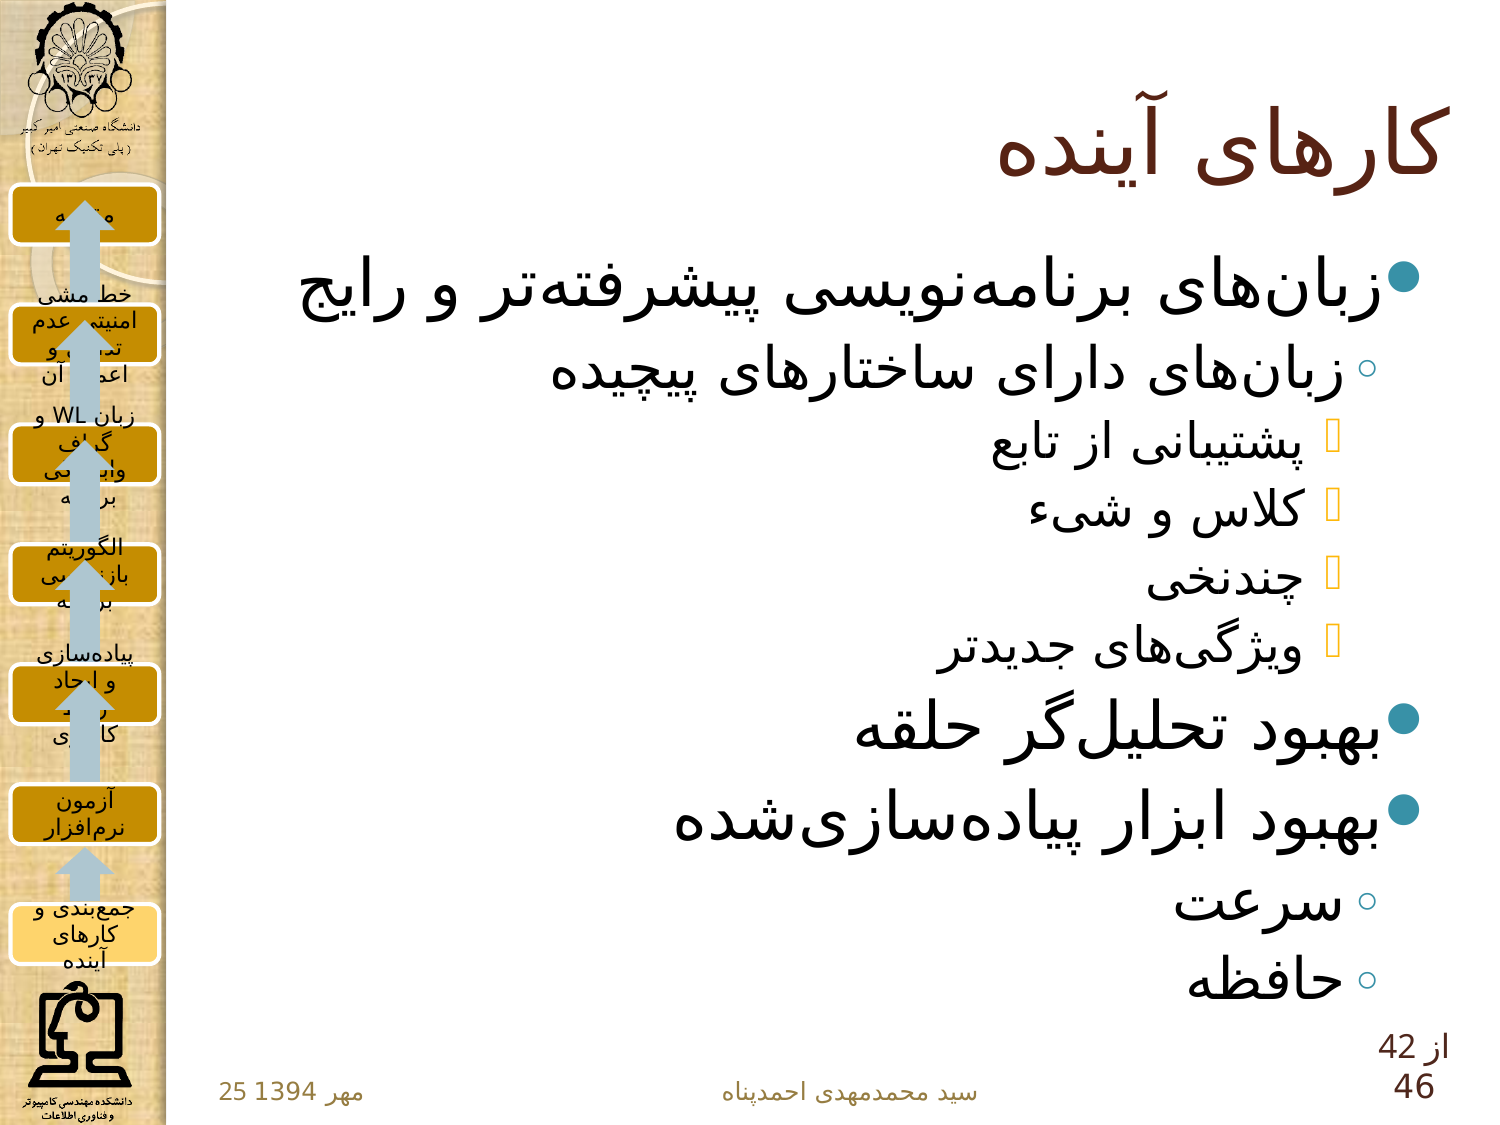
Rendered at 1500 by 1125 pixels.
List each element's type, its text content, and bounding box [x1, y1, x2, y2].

slide_number 42 از 46 [1340, 1034, 1488, 1113]
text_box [10, 184, 160, 965]
picture [0, 0, 166, 1125]
footer سید محمدمهدی احمدپناه [612, 1034, 1088, 1113]
slide_number 25 مهر 1394 [157, 1034, 467, 1113]
title کارهای آینده [235, 45, 1466, 233]
list زبان‌های برنامه‌نویسی پیشرفته‌تر و رایج‌ زبان‌های دارای ساختارهای پیچیده پشتیبانی از تابع کلاس و شیء چندنخی ویژگی‌های جدیدتر بهبود تحلیل‌گر حلقه بهبود ابزار پیاده‌سازی‌شده سرعت حافظه [235, 237, 1466, 1025]
